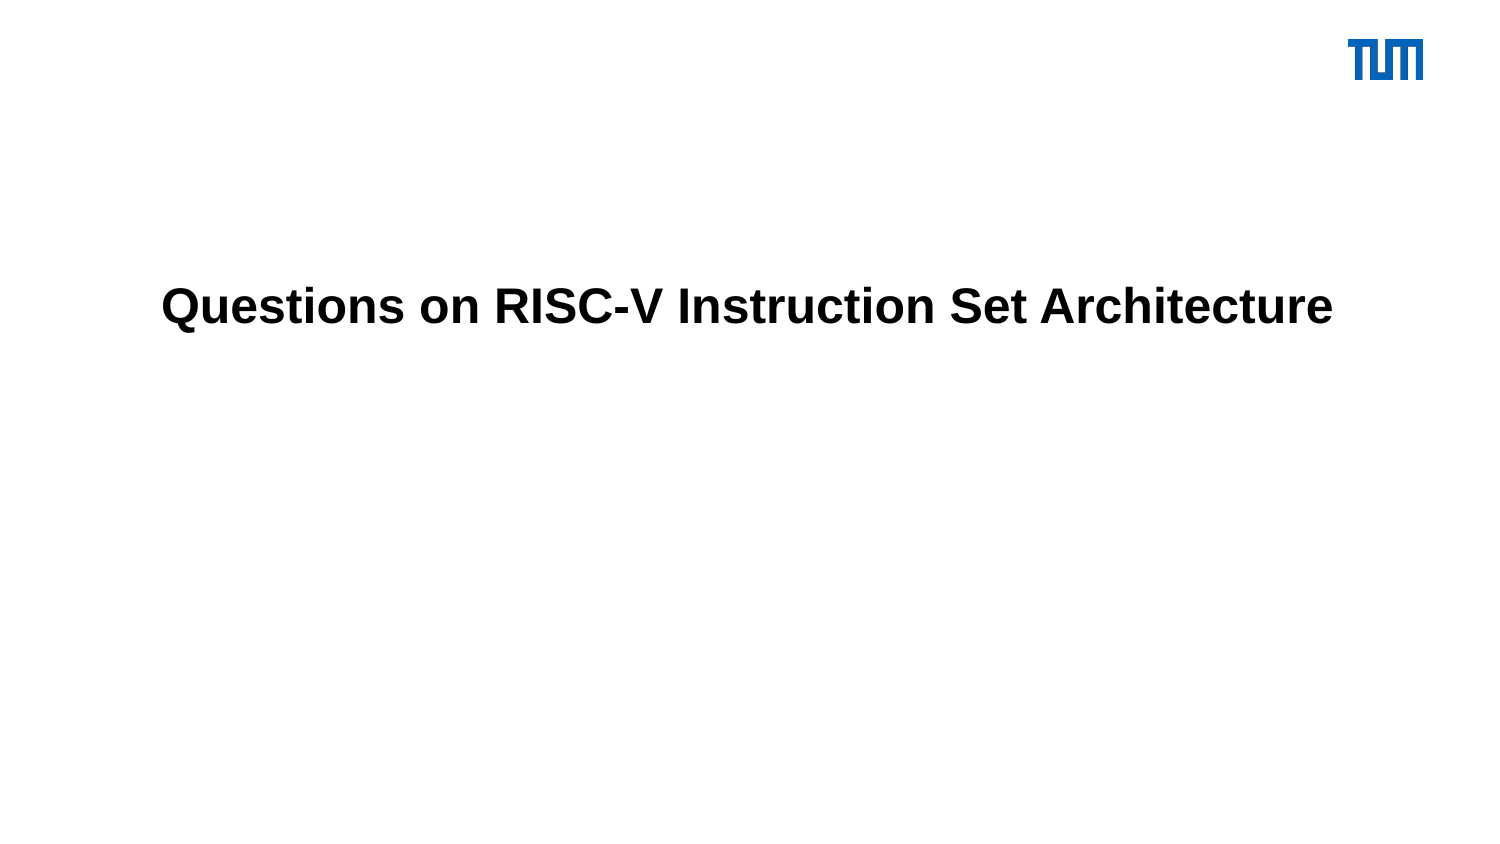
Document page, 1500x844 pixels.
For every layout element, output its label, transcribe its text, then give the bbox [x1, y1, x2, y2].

picture [1348, 39, 1423, 80]
title Questions on RISC-V Instruction Set Architecture [81, 223, 1415, 383]
